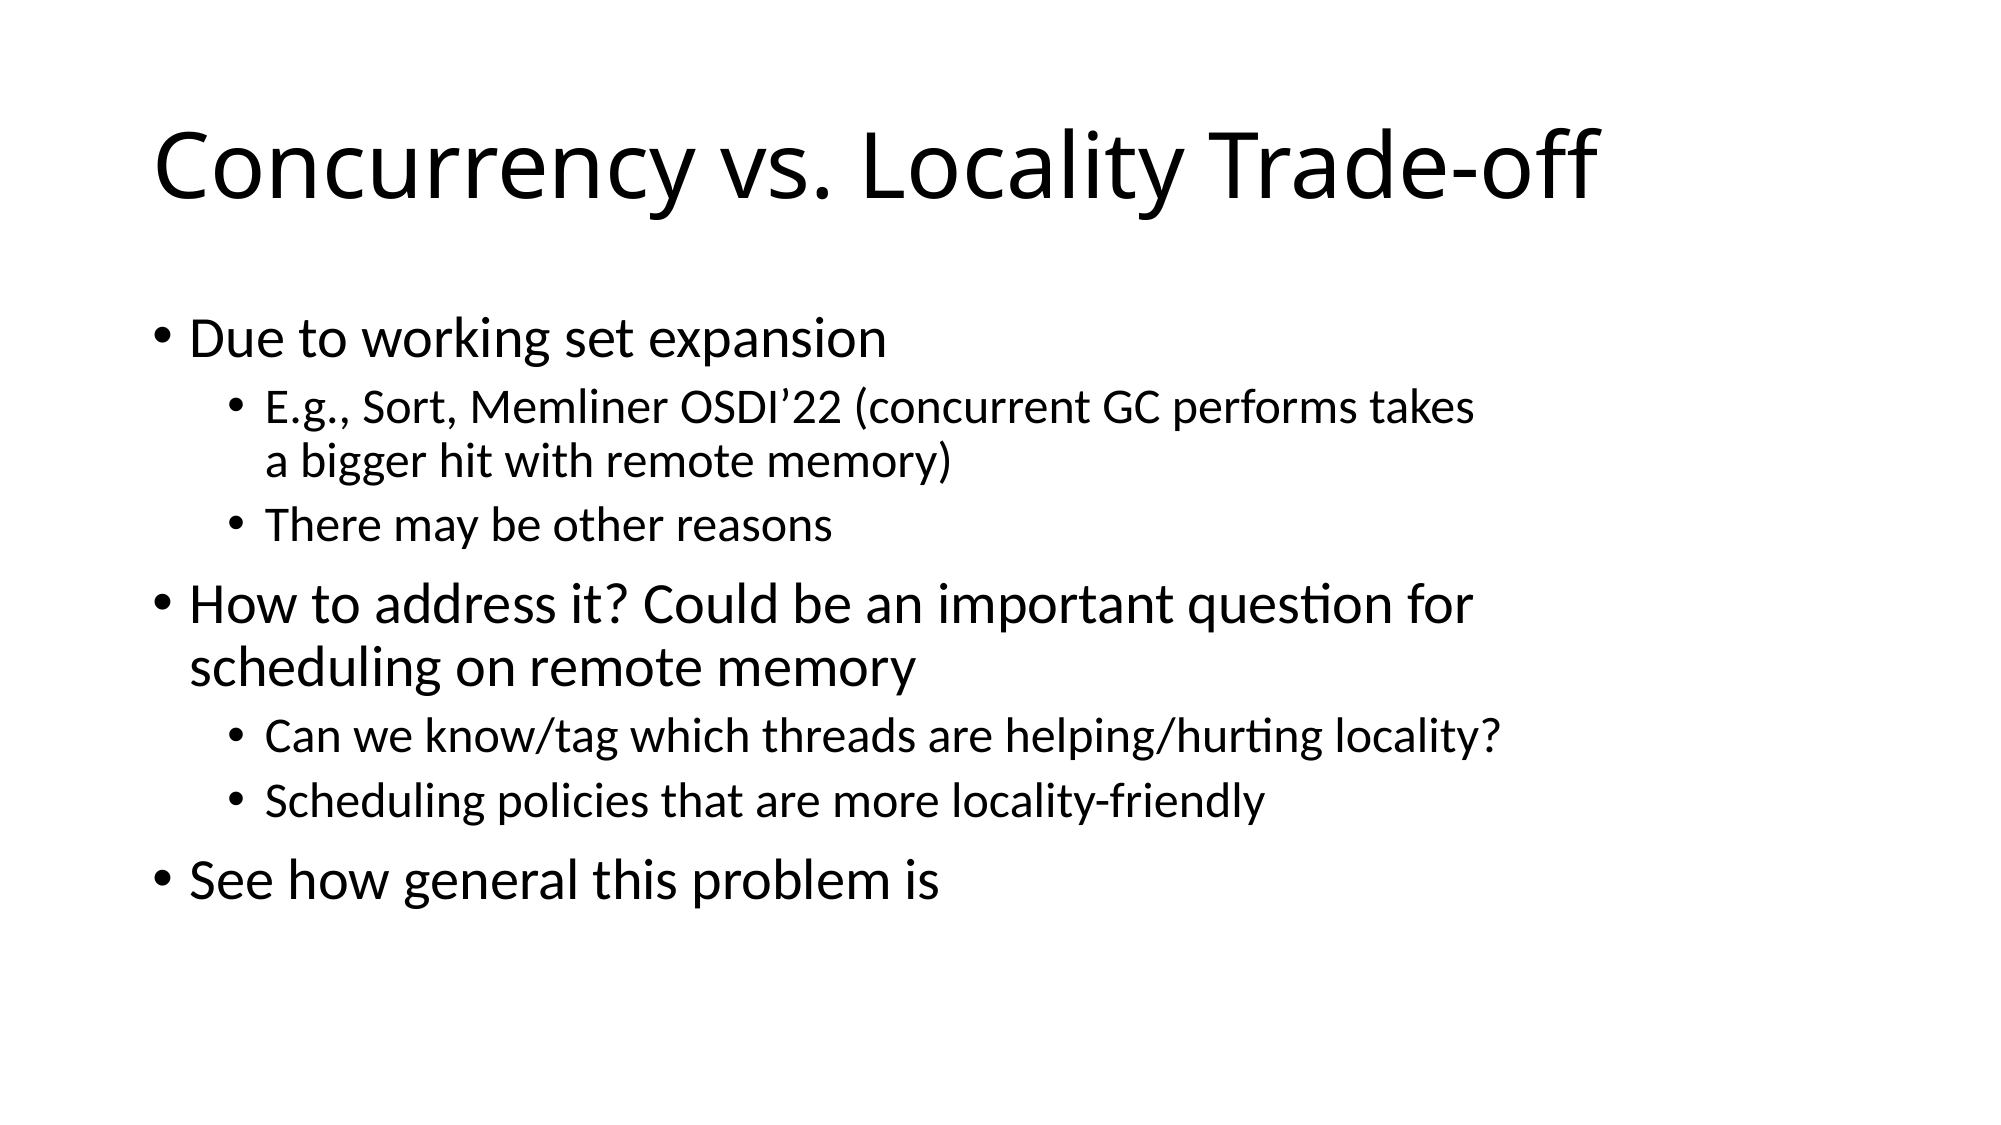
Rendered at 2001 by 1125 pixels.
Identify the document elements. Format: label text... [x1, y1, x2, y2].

title Concurrency vs. Locality Trade-off [137, 59, 1863, 278]
list Due to working set expansion E.g., Sort, Memliner OSDI’22 (concurrent GC performs takes a bigger hit with remote memory) There may be other reasons How to address it? Could be an important question for scheduling on remote memory Can we know/tag which threads are helping/hurting locality? Scheduling policies that are more locality-friendly See how general this problem is [137, 299, 1521, 1014]
